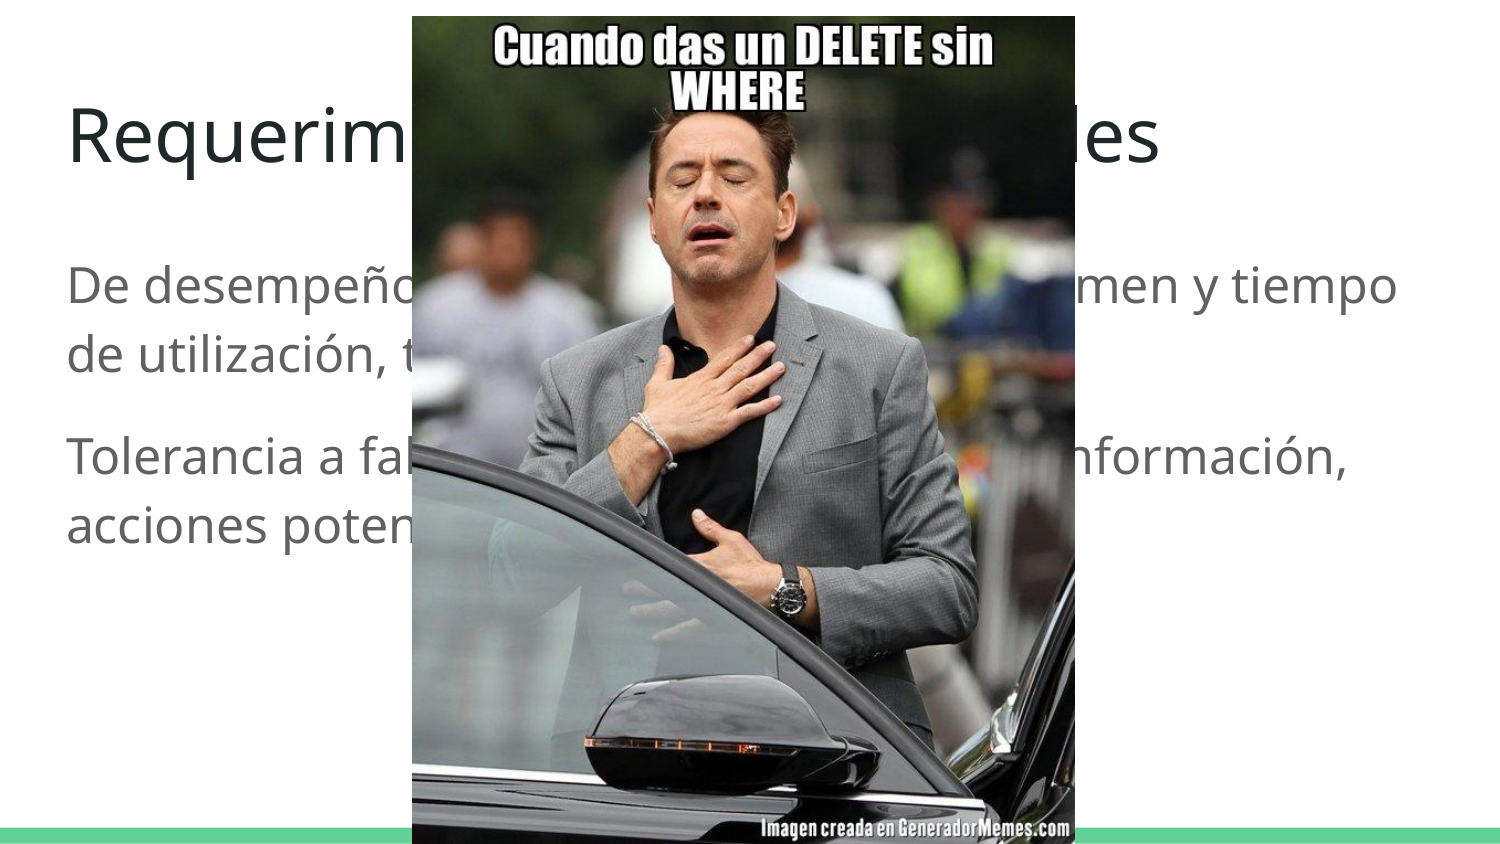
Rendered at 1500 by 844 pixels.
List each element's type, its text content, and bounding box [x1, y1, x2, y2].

list De desempeño… número de usuarios, volumen y tiempo de utilización, tiempos de respuesta... Tolerancia a fallas …. Perdidas o daño a la información, acciones potencialmente peligrosas... [51, 229, 407, 750]
title Requerimientos no funcionales [1079, 72, 1449, 167]
picture [412, 15, 1075, 844]
list De desempeño… número de usuarios, volumen y tiempo de utilización, tiempos de respuesta... Tolerancia a fallas …. Perdidas o daño a la información, acciones potencialmente peligrosas... [1079, 229, 1449, 750]
title Requerimientos no funcionales [51, 72, 407, 167]
